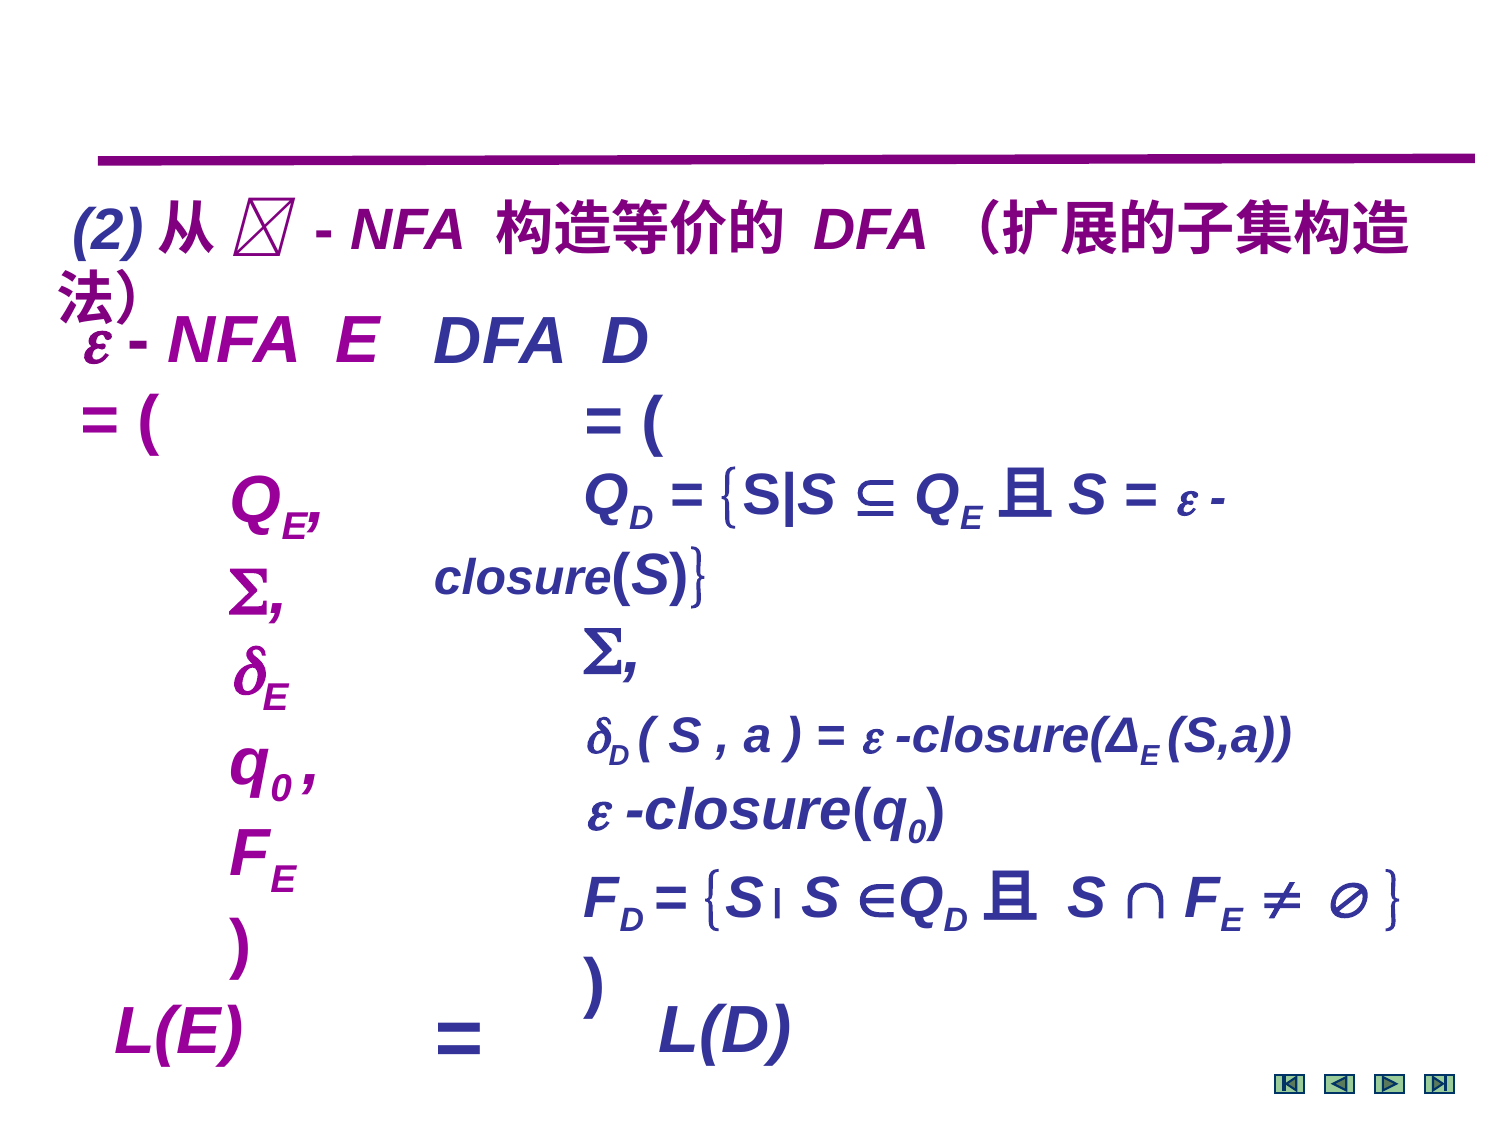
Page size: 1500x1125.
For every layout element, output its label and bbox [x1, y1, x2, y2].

text_box [41, 183, 1500, 1091]
text_box [1274, 1074, 1305, 1093]
text_box [1374, 1074, 1405, 1093]
text_box [1324, 1074, 1355, 1093]
text_box [1424, 1074, 1455, 1093]
